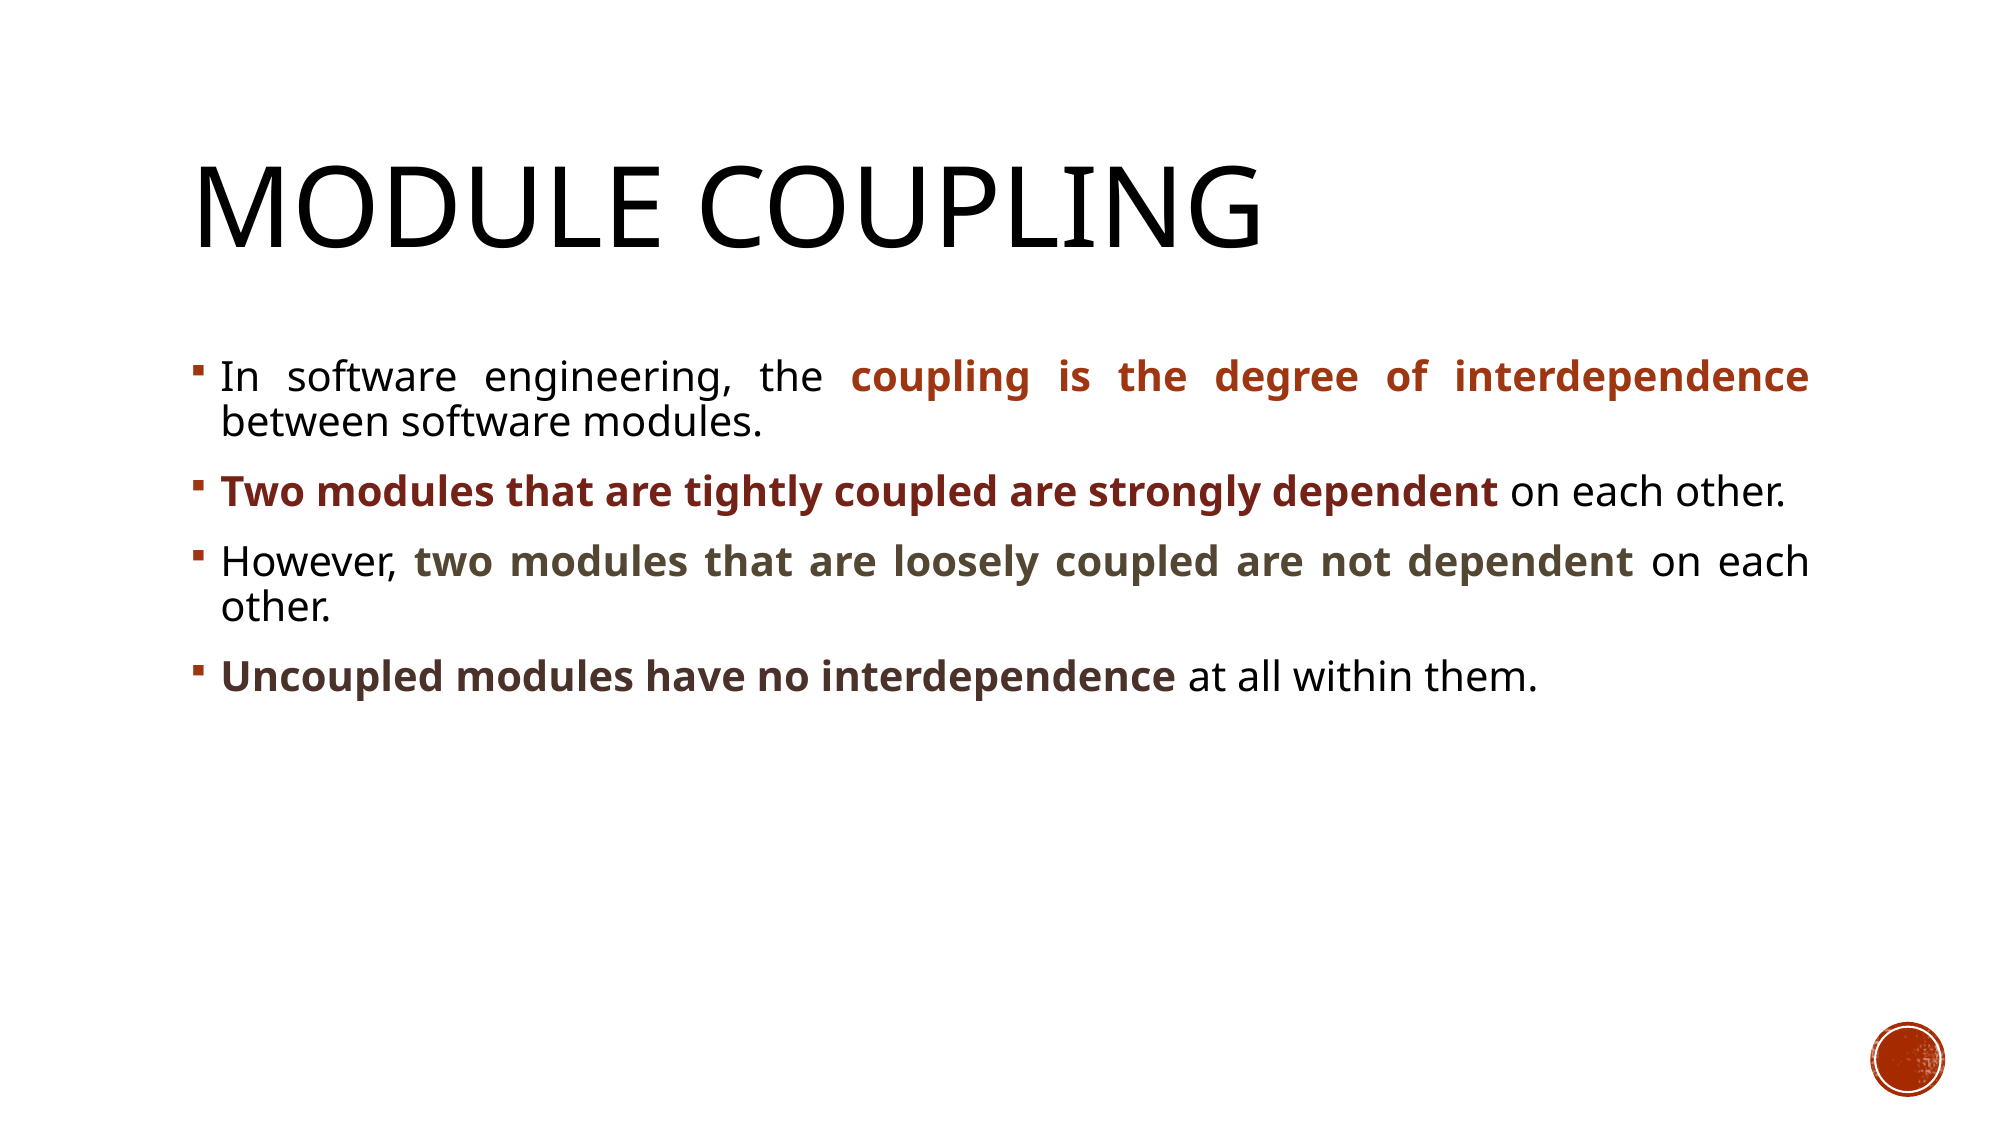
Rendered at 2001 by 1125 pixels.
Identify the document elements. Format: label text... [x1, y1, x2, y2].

title Module Coupling [175, 79, 1826, 344]
list In software engineering, the coupling is the degree of interdependence between software modules. Two modules that are tightly coupled are strongly dependent on each other. However, two modules that are loosely coupled are not dependent on each other. Uncoupled modules have no interdependence at all within them. [175, 348, 1826, 1013]
